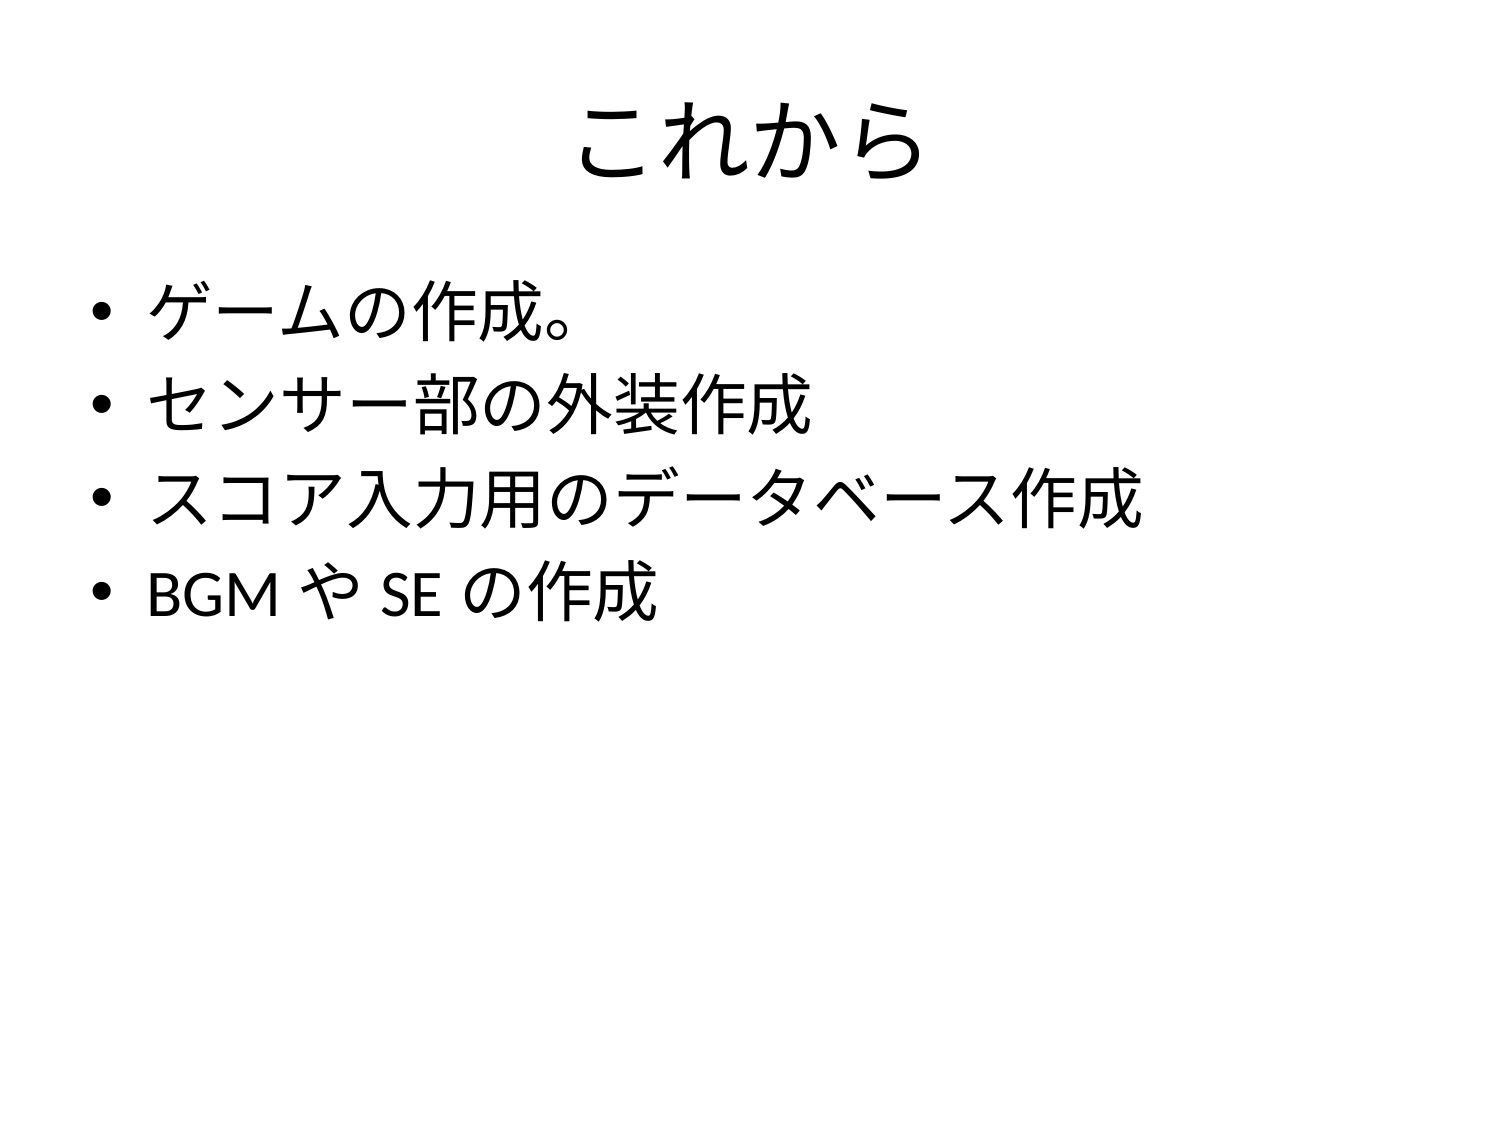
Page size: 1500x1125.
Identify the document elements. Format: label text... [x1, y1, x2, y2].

title これから [75, 45, 1425, 233]
list ゲームの作成。 センサー部の外装作成 スコア入力用のデータベース作成 BGMやSEの作成 [75, 262, 1425, 1005]
